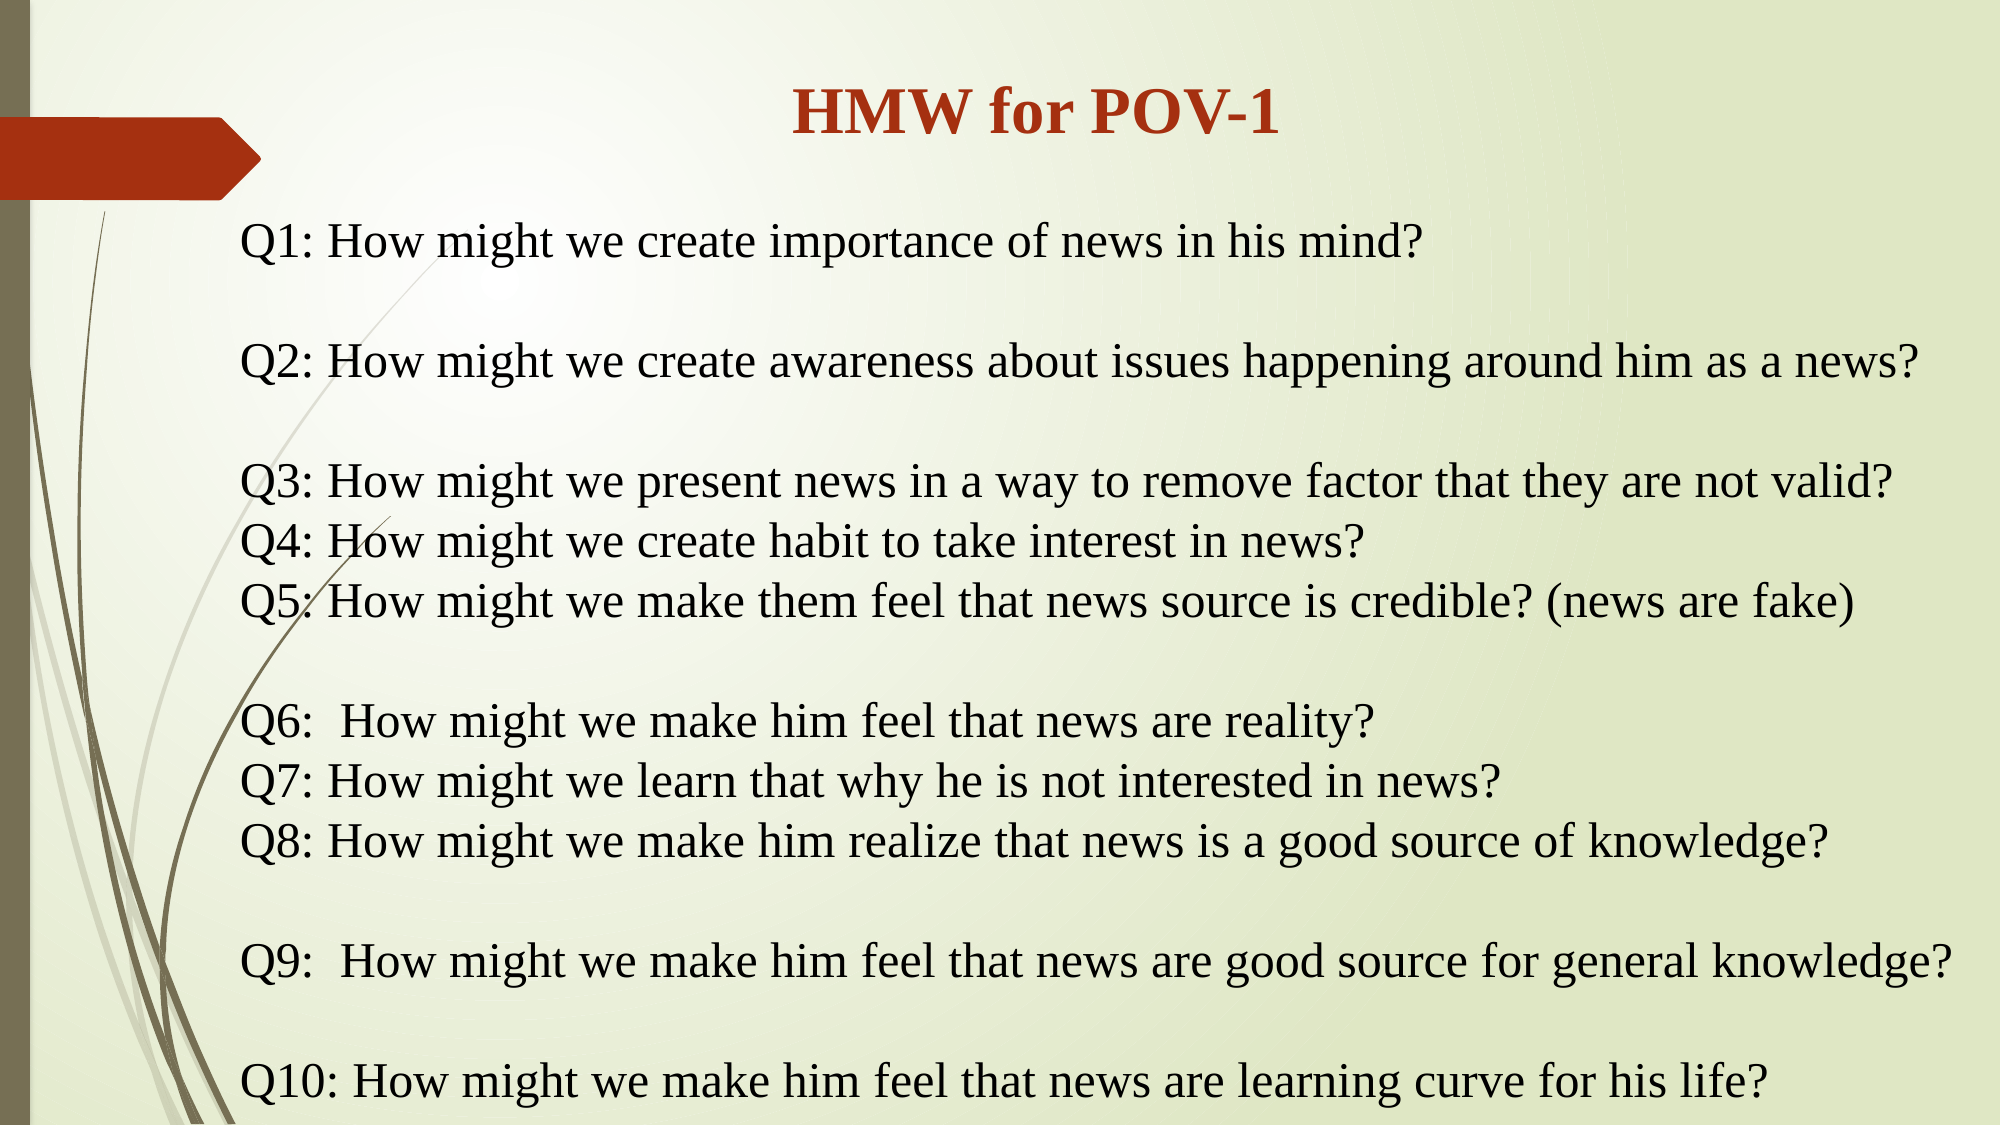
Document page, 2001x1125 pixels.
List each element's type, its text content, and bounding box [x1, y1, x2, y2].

text_box HMW for POV-1 Q1: How might we create importance of news in his mind? Q2: How might we create awareness about issues happening around him as a news? Q3: How might we present news in a way to remove factor that they are not valid? Q4: How might we create habit to take interest in news? Q5: How might we make them feel that news source is credible? (news are fake) Q6: How might we make him feel that news are reality? Q7: How might we learn that why he is not interested in news? Q8: How might we make him realize that news is a good source of knowledge? Q9: How might we make him feel that news are good source for general knowledge? Q10: How might we make him feel that news are learning curve for his life? [0, 0, 2000, 1115]
